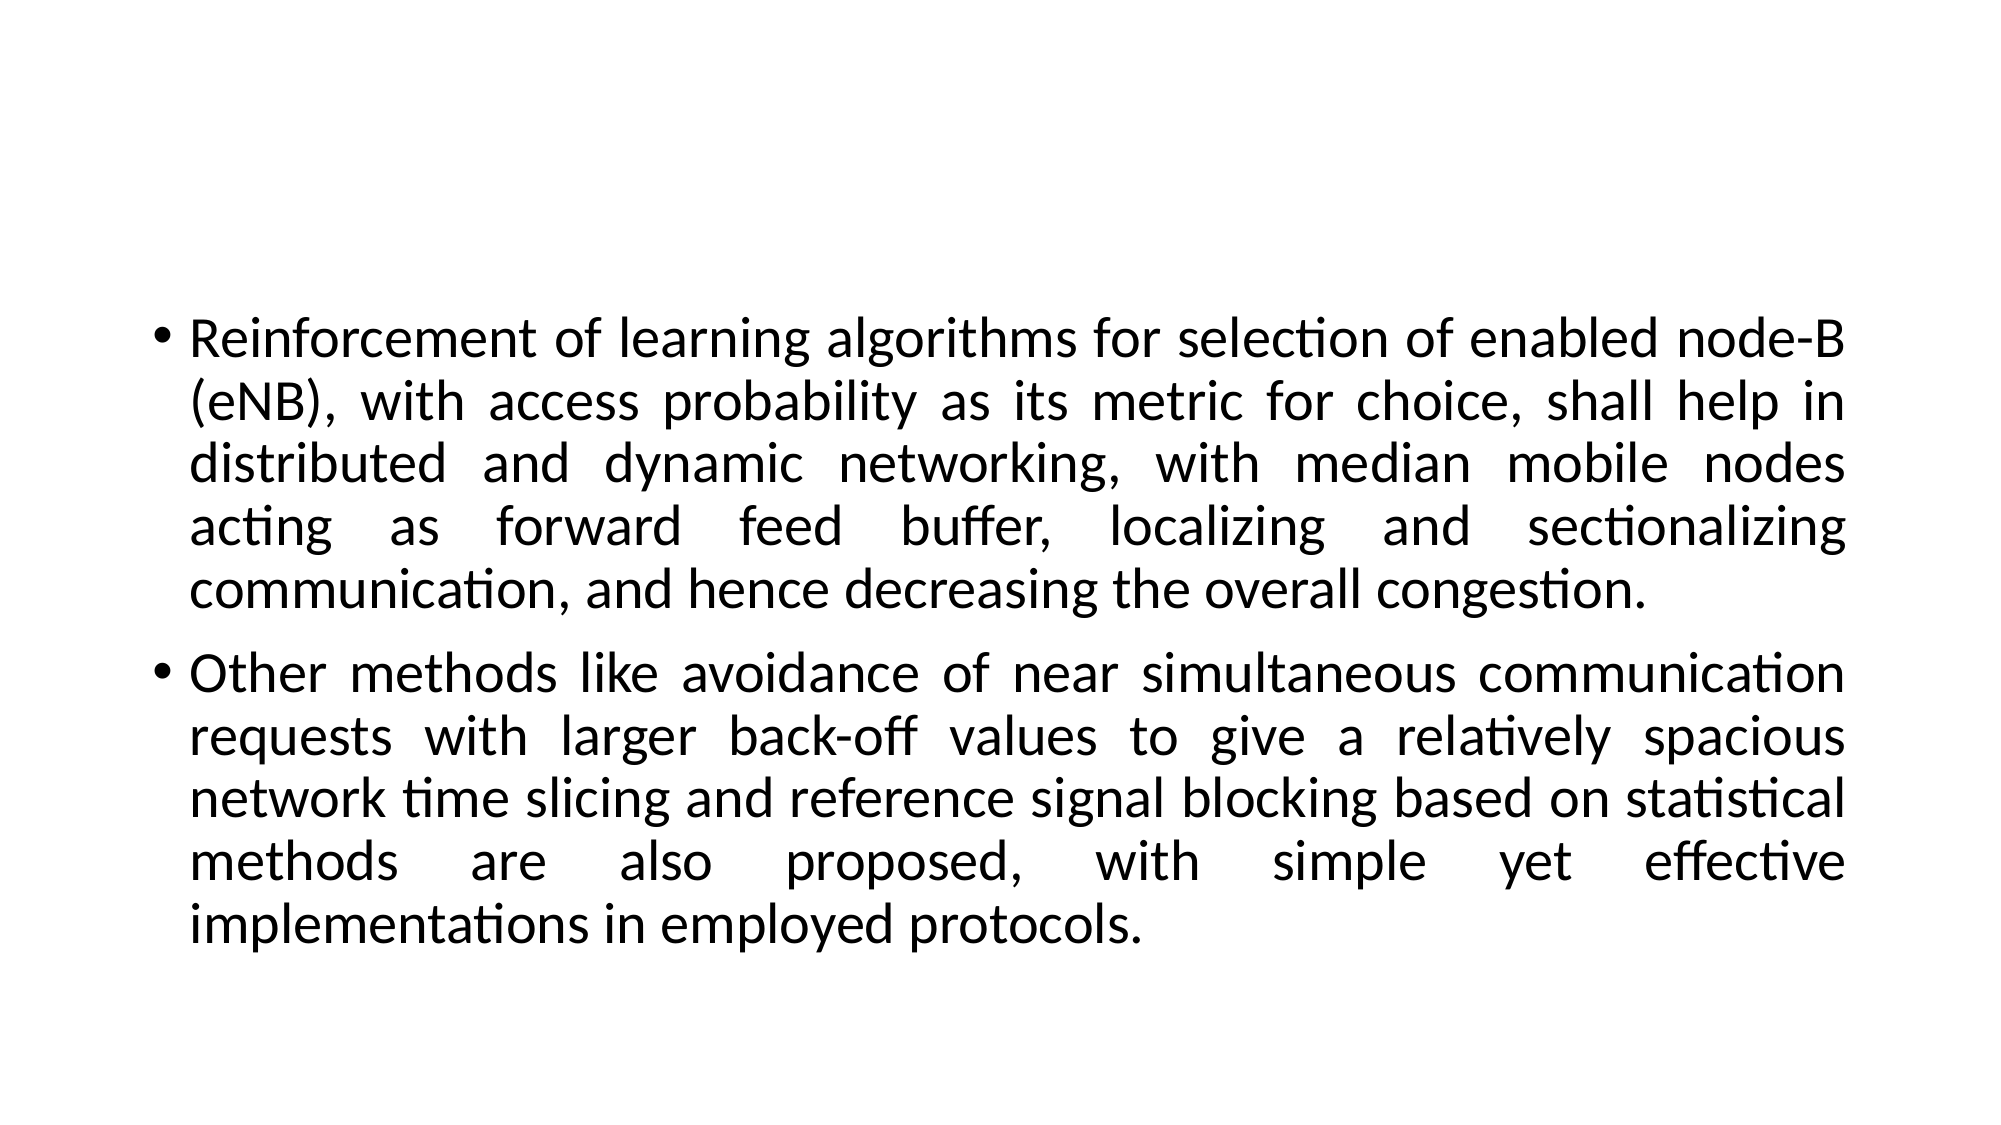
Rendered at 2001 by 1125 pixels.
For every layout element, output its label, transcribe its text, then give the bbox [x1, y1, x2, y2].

list Reinforcement of learning algorithms for selection of enabled node-B (eNB), with access probability as its metric for choice, shall help in distributed and dynamic networking, with median mobile nodes acting as forward feed buffer, localizing and sectionalizing communication, and hence decreasing the overall congestion. Other methods like avoidance of near simultaneous communication requests with larger back-off values to give a relatively spacious network time slicing and reference signal blocking based on statistical methods are also proposed, with simple yet effective implementations in employed protocols. [137, 299, 1863, 1014]
